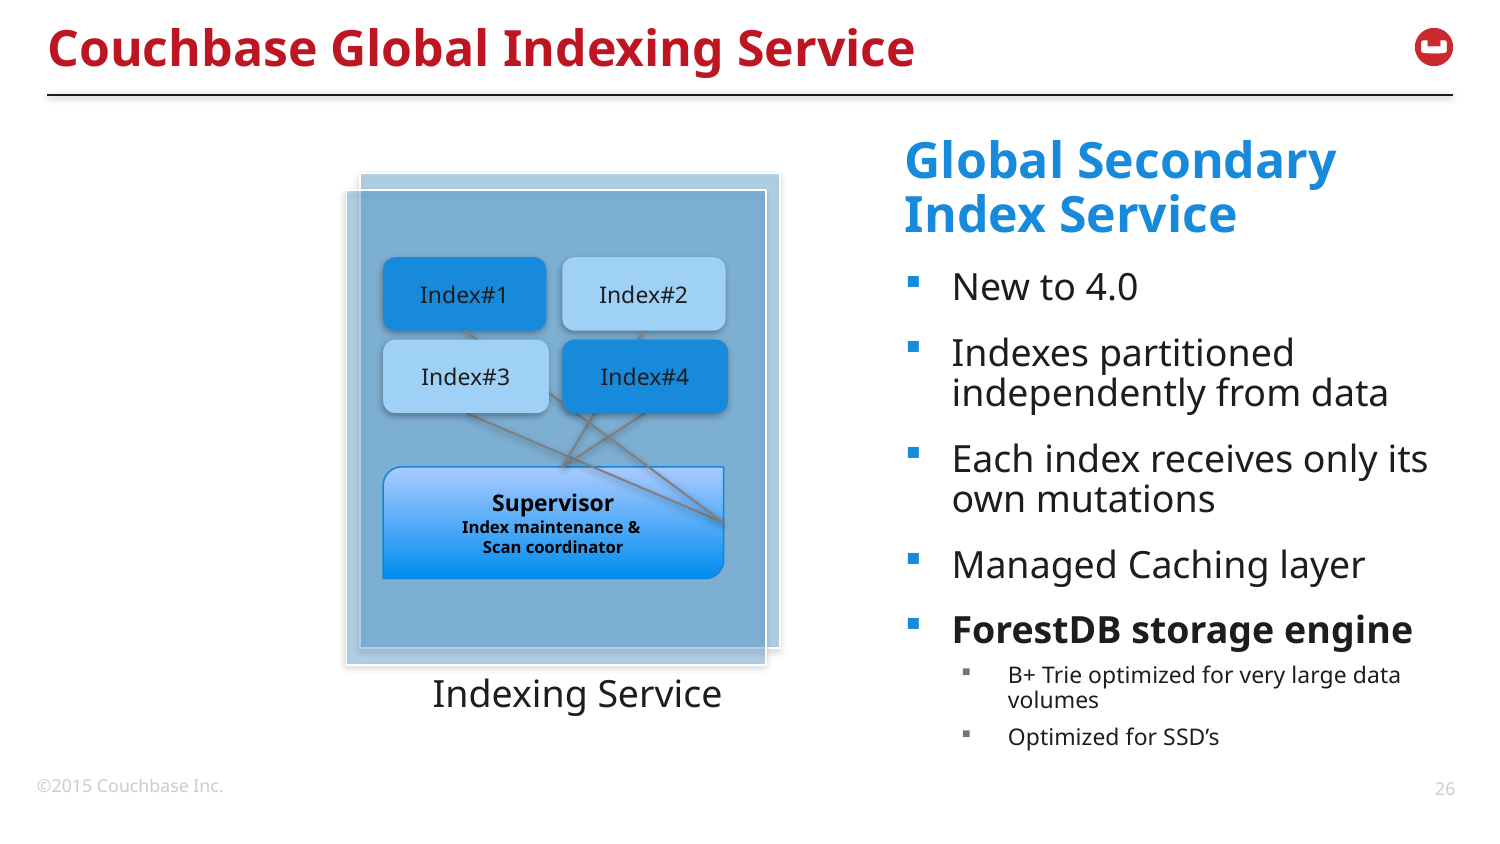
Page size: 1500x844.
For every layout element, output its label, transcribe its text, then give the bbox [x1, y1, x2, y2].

text_box Index#4 [648, 338, 729, 414]
picture [1414, 27, 1454, 67]
text_box Supervisor Index maintenance & Scan coordinator [382, 466, 725, 580]
text_box Index#2 [561, 256, 727, 332]
text_box [359, 173, 781, 649]
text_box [464, 330, 554, 468]
text_box [346, 189, 767, 666]
text_box Index#3 [382, 338, 459, 414]
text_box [561, 330, 645, 468]
text_box Global Secondary Index Service New to 4.0 Indexes partitioned independently from data Each index receives only its own mutations Managed Caching layer ForestDB storage engine B+ Trie optimized for very large data volumes Optimized for SSD’s [904, 135, 1472, 795]
text_box Index#1 [382, 256, 548, 332]
text_box Indexing Service [417, 662, 738, 723]
title Couchbase Global Indexing Service [32, 7, 1345, 96]
